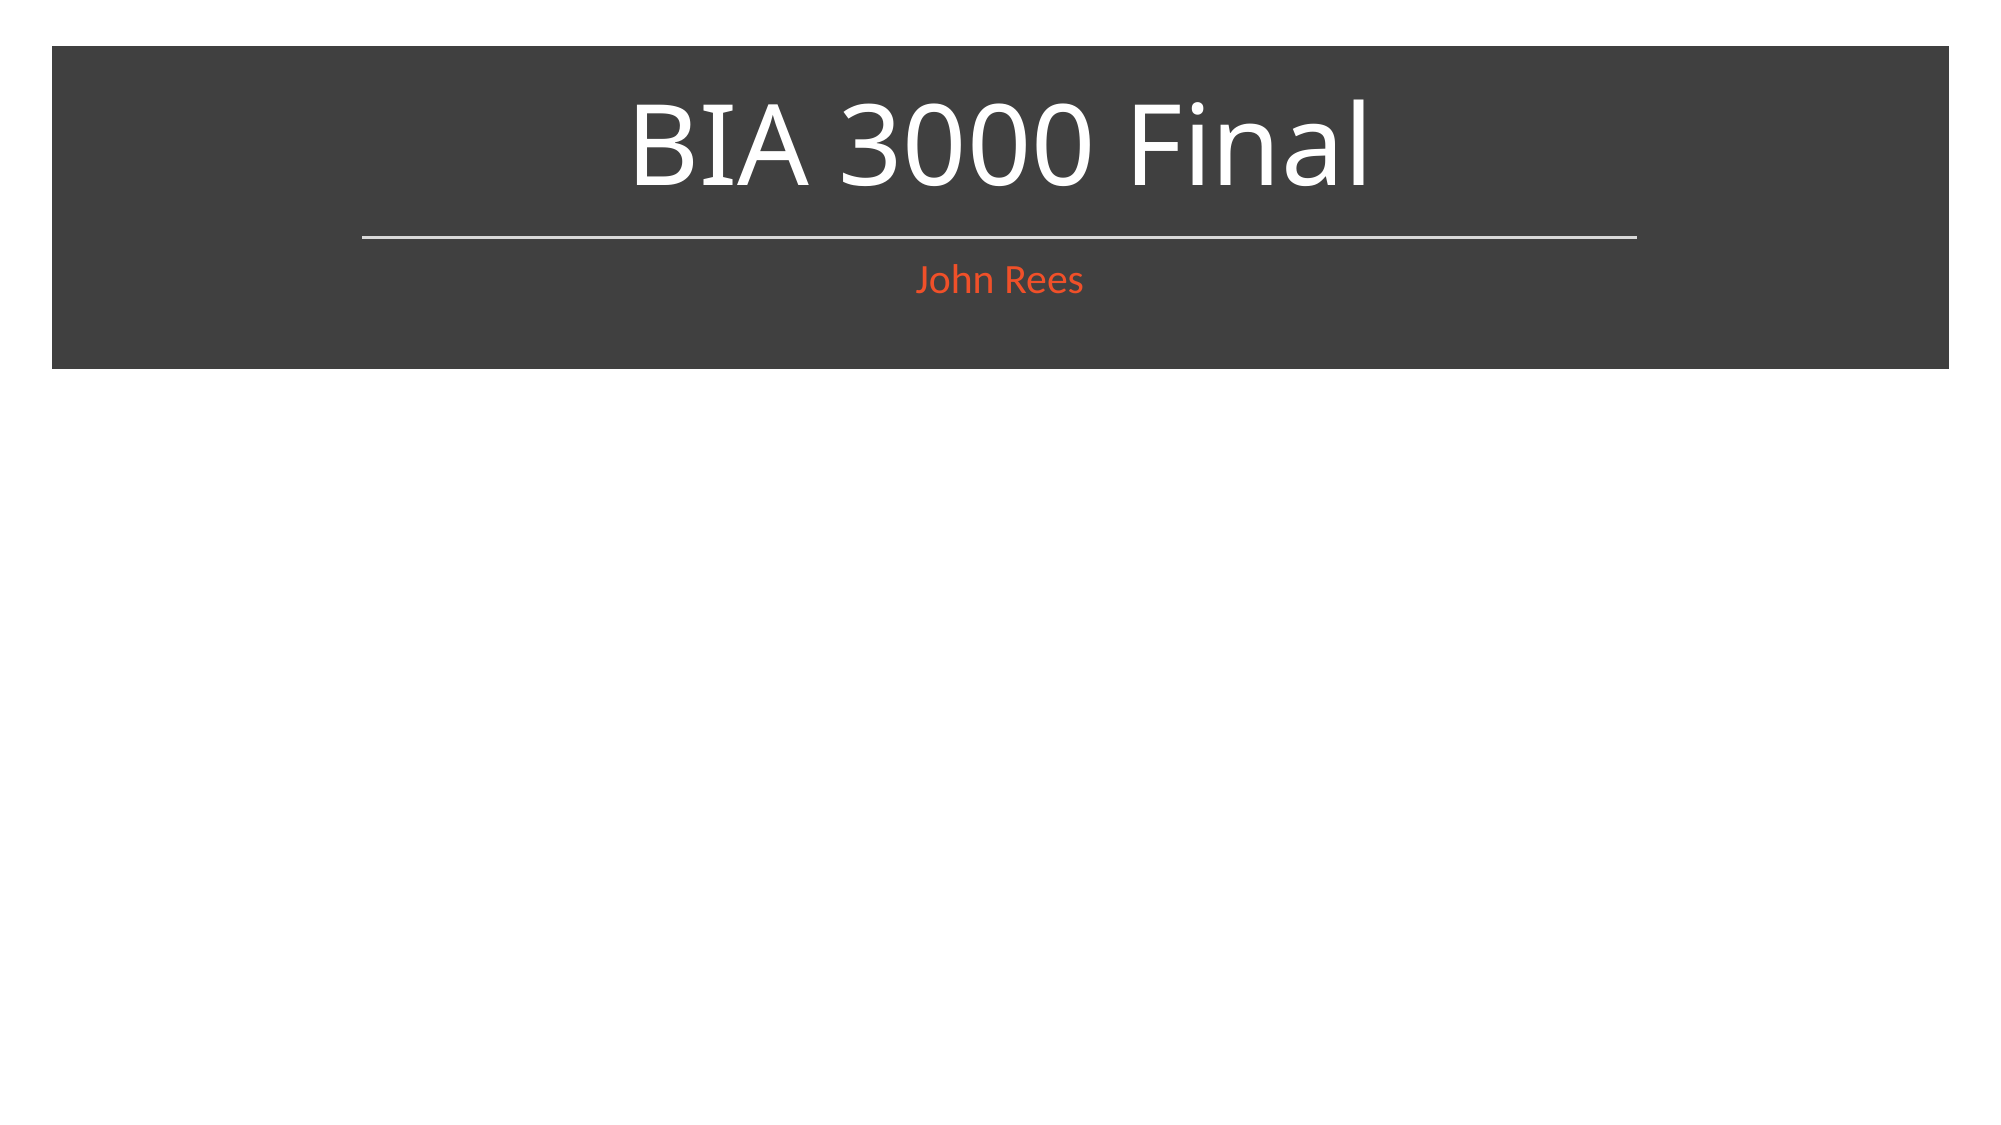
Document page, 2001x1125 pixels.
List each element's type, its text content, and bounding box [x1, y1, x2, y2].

title BIA 3000 Final [86, 64, 1914, 217]
text_box [61, 55, 1939, 360]
subtitle John Rees [249, 250, 1750, 320]
